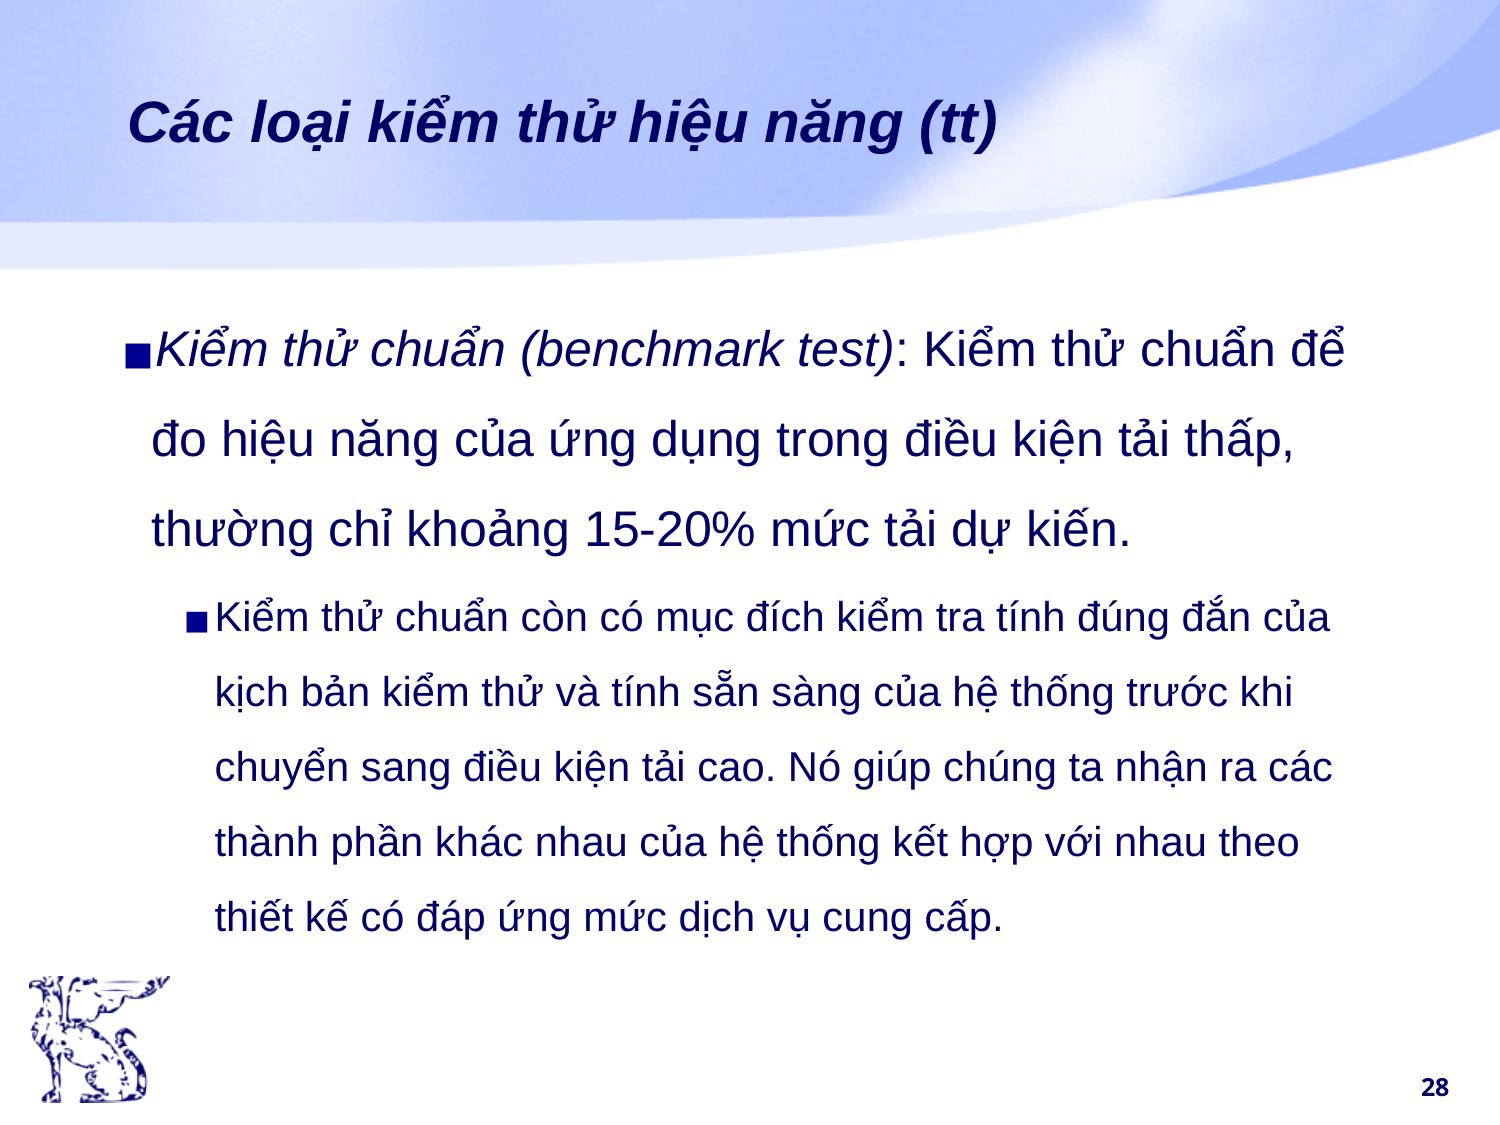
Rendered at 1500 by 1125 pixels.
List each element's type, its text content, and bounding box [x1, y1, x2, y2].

list Kiểm thử chuẩn (benchmark test): Kiểm thử chuẩn để đo hiệu năng của ứng dụng trong điều kiện tải thấp, thường chỉ khoảng 15-20% mức tải dự kiến. Kiểm thử chuẩn còn có mục đích kiểm tra tính đúng đắn của kịch bản kiểm thử và tính sẵn sàng của hệ thống trước khi chuyển sang điều kiện tải cao. Nó giúp chúng ta nhận ra các thành phần khác nhau của hệ thống kết hợp với nhau theo thiết kế có đáp ứng mức dịch vụ cung cấp. [106, 278, 1394, 996]
picture [29, 976, 170, 1103]
title Các loại kiểm thử hiệu năng (tt) [112, 24, 1388, 213]
text_box ‹#› [1376, 1070, 1495, 1106]
picture [0, 0, 1500, 296]
